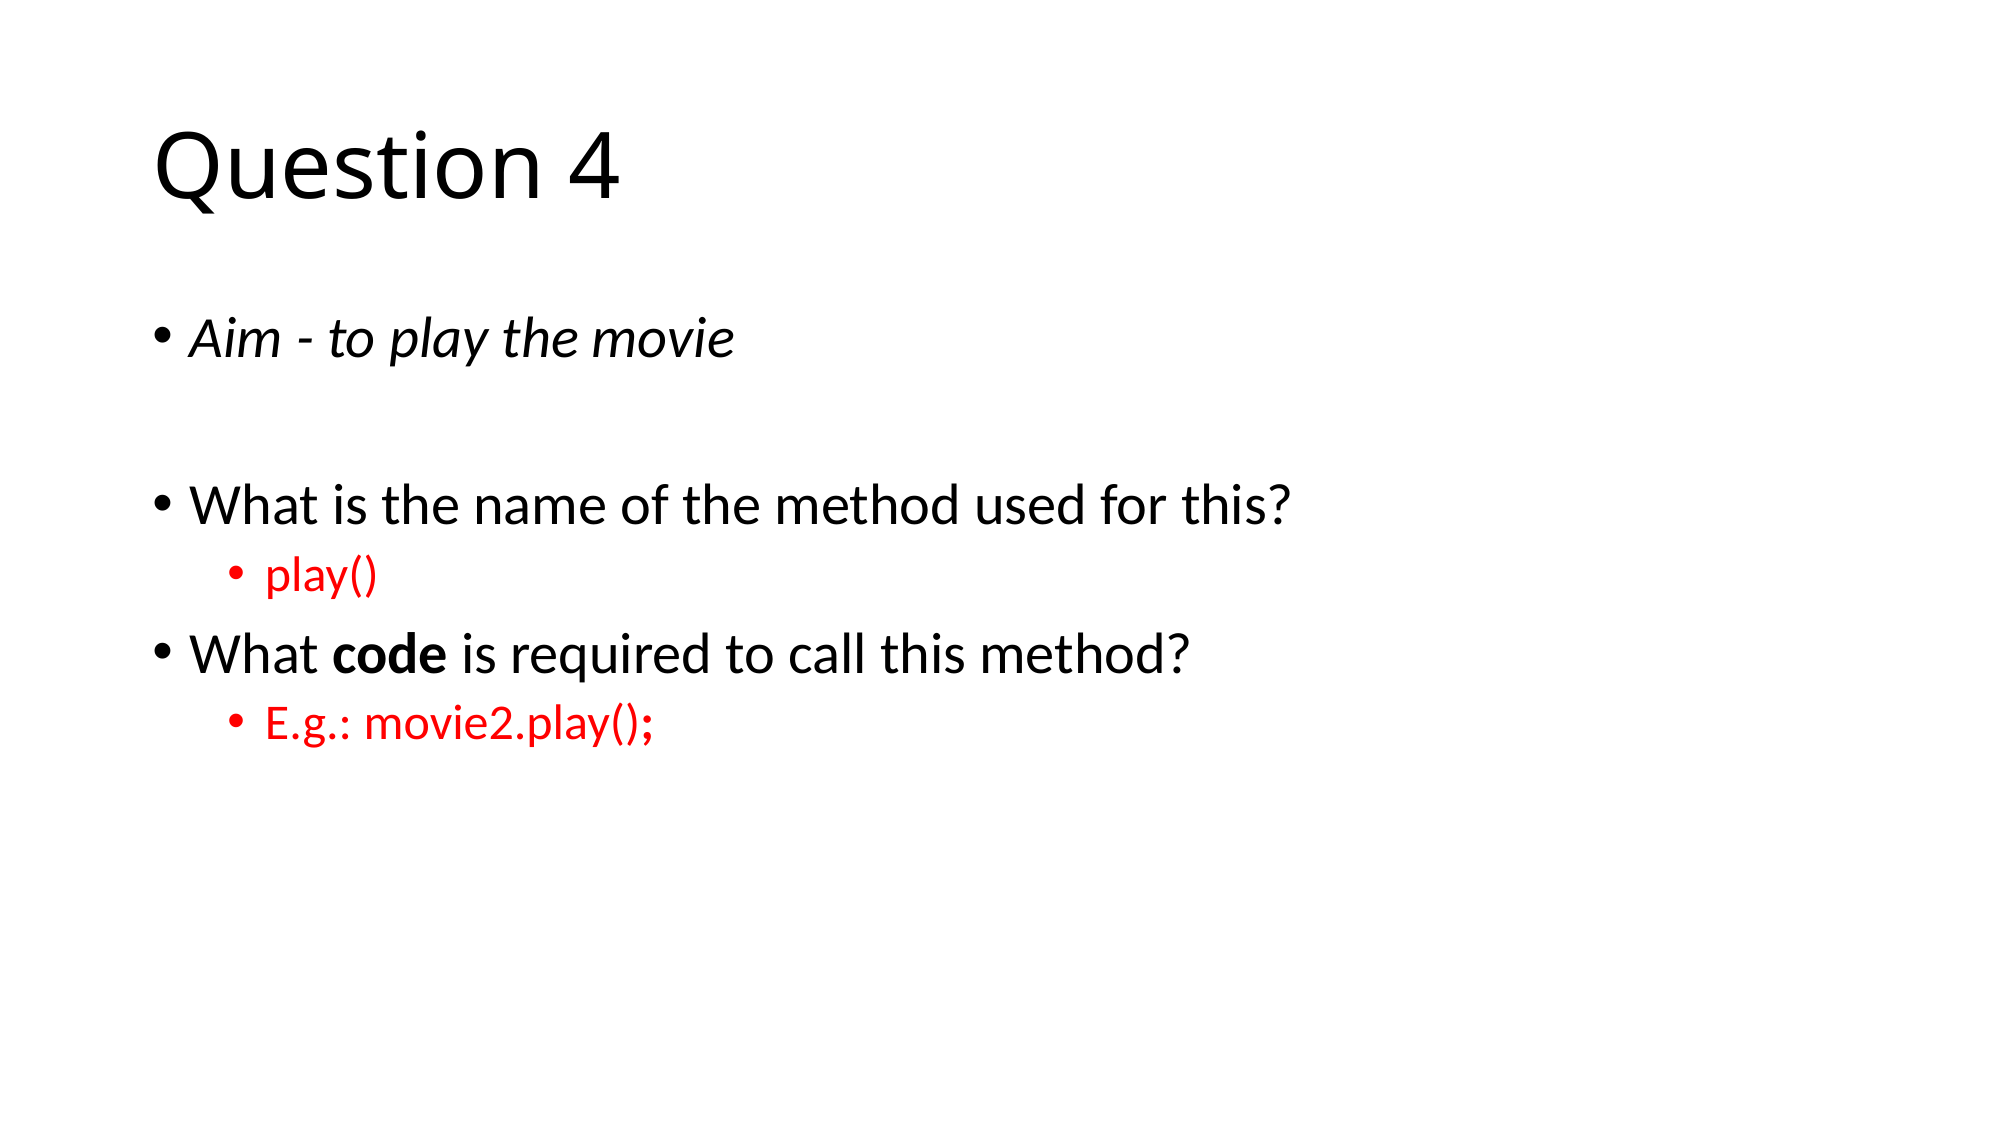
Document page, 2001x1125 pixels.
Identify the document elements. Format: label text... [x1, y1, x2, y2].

title Question 4 [137, 59, 1863, 278]
list Aim - to play the movie What is the name of the method used for this? play() What code is required to call this method? E.g.: movie2.play(); [137, 299, 1863, 1014]
